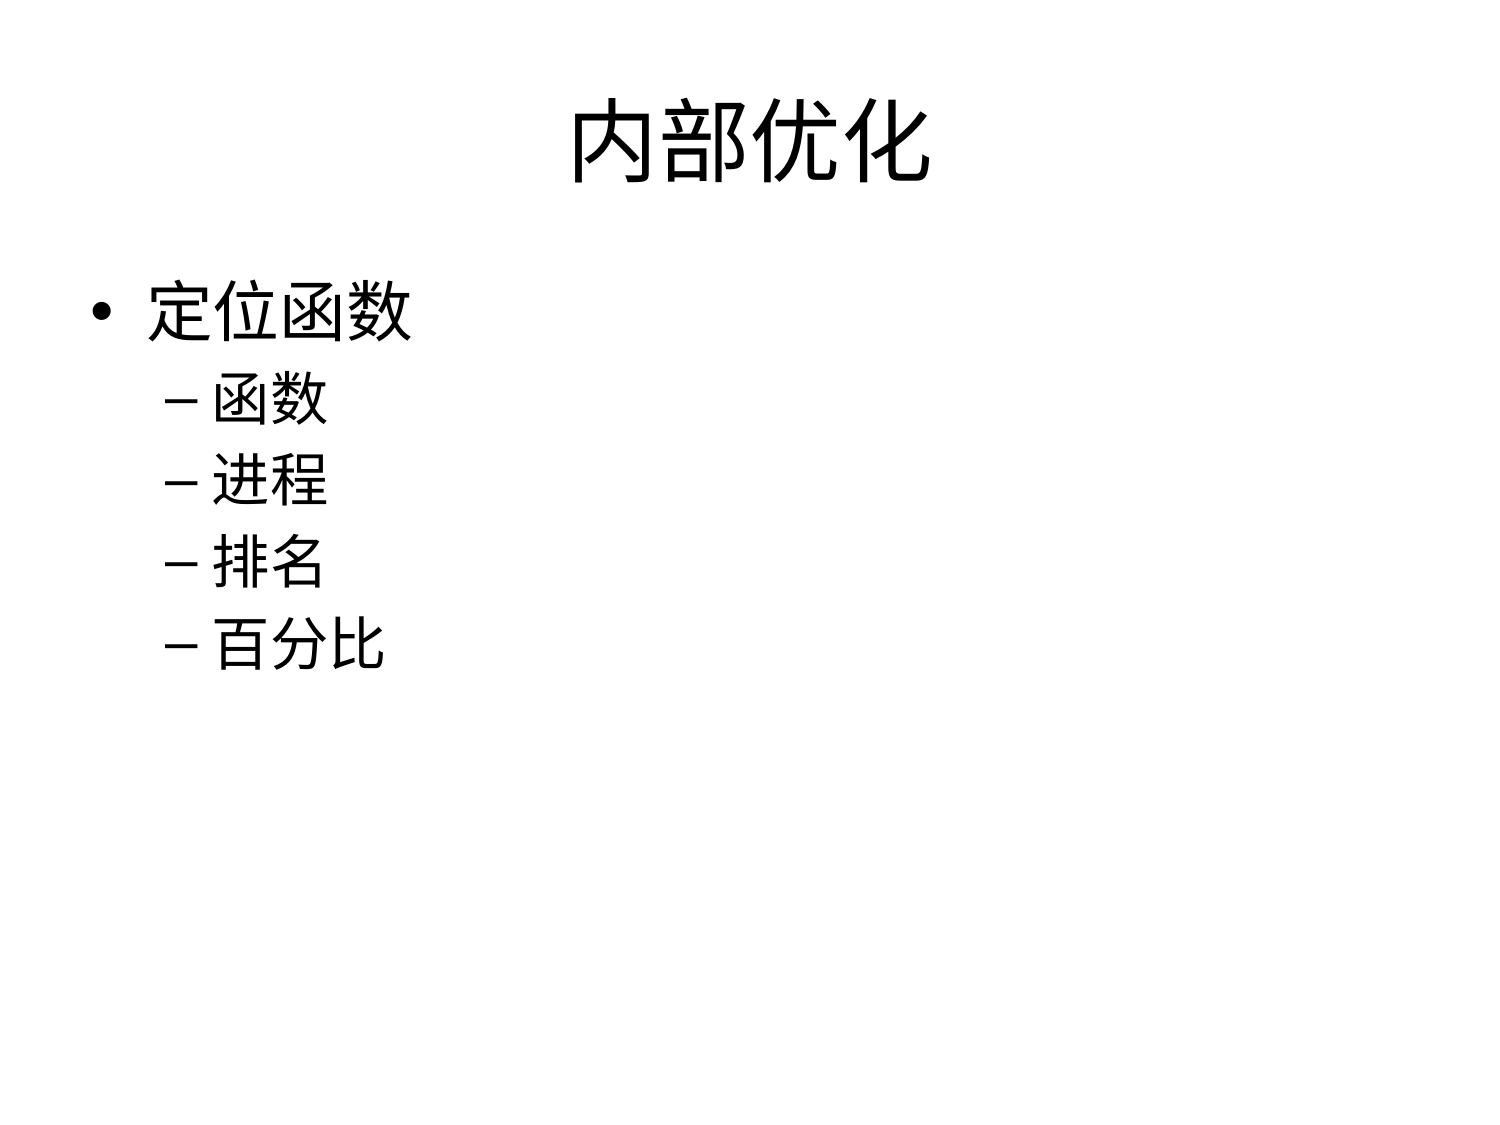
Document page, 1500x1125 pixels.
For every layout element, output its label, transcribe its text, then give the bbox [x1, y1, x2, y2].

list 定位函数 函数 进程 排名 百分比 [75, 262, 1425, 1005]
title 内部优化 [75, 45, 1425, 233]
